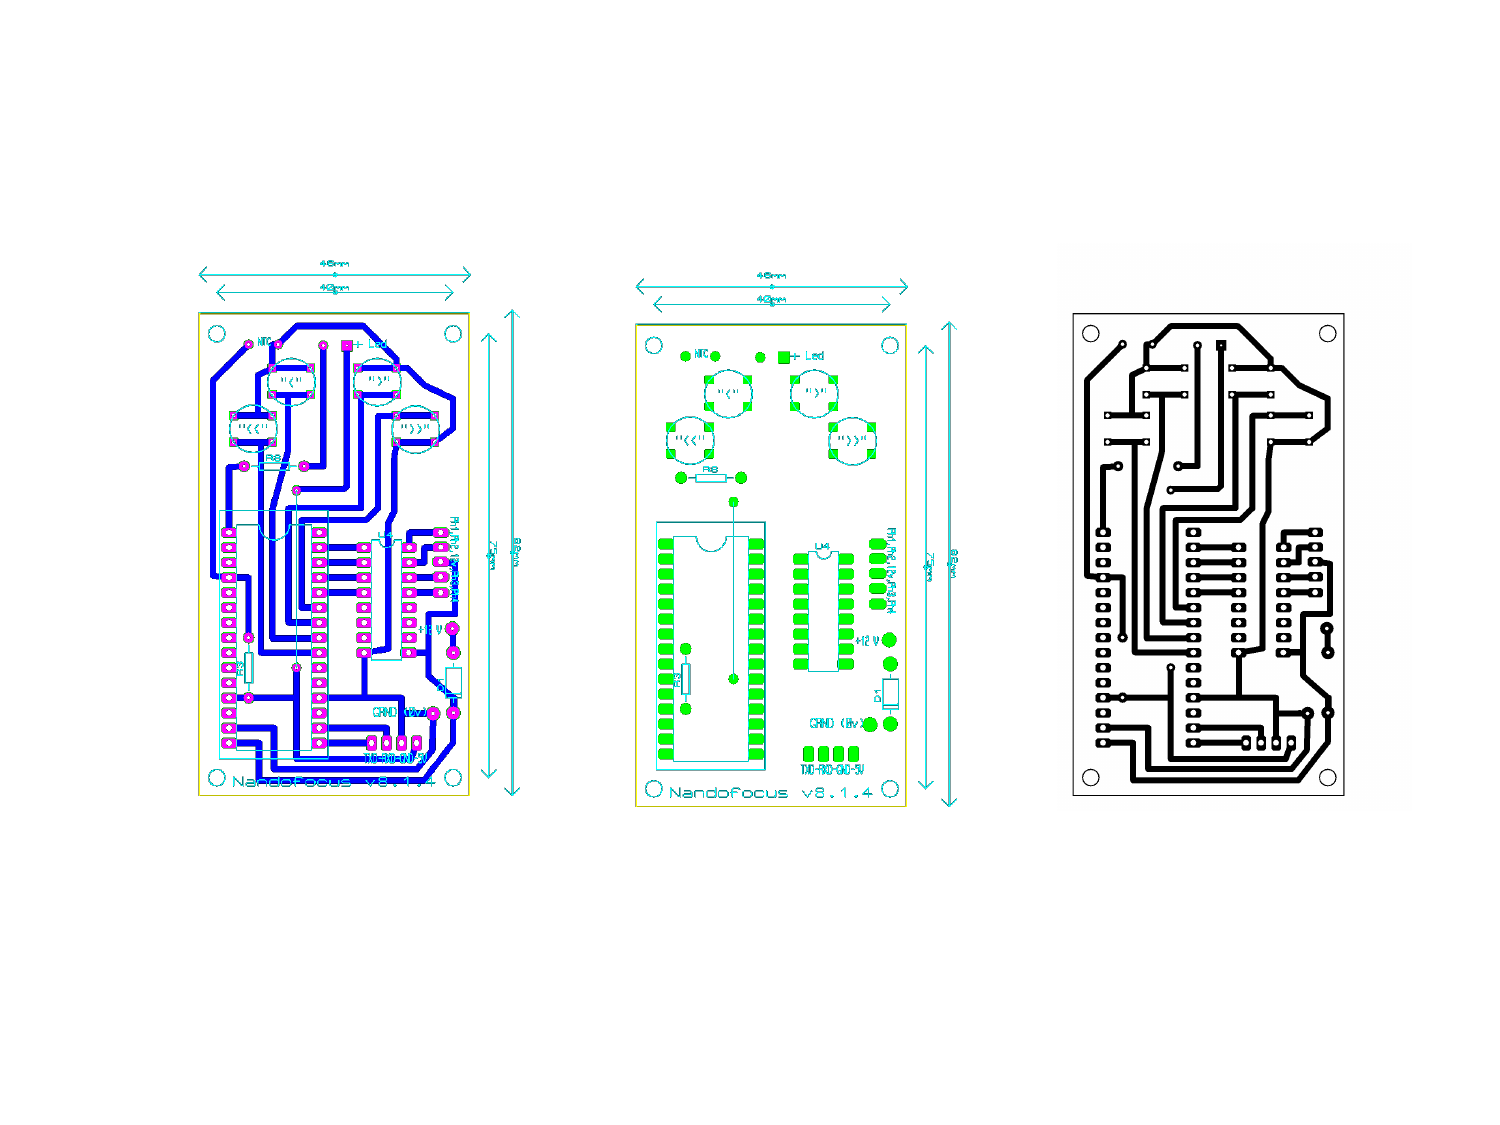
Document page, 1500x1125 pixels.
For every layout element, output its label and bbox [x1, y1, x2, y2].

picture [1056, 243, 1412, 811]
picture [182, 243, 538, 811]
picture [619, 255, 975, 823]
